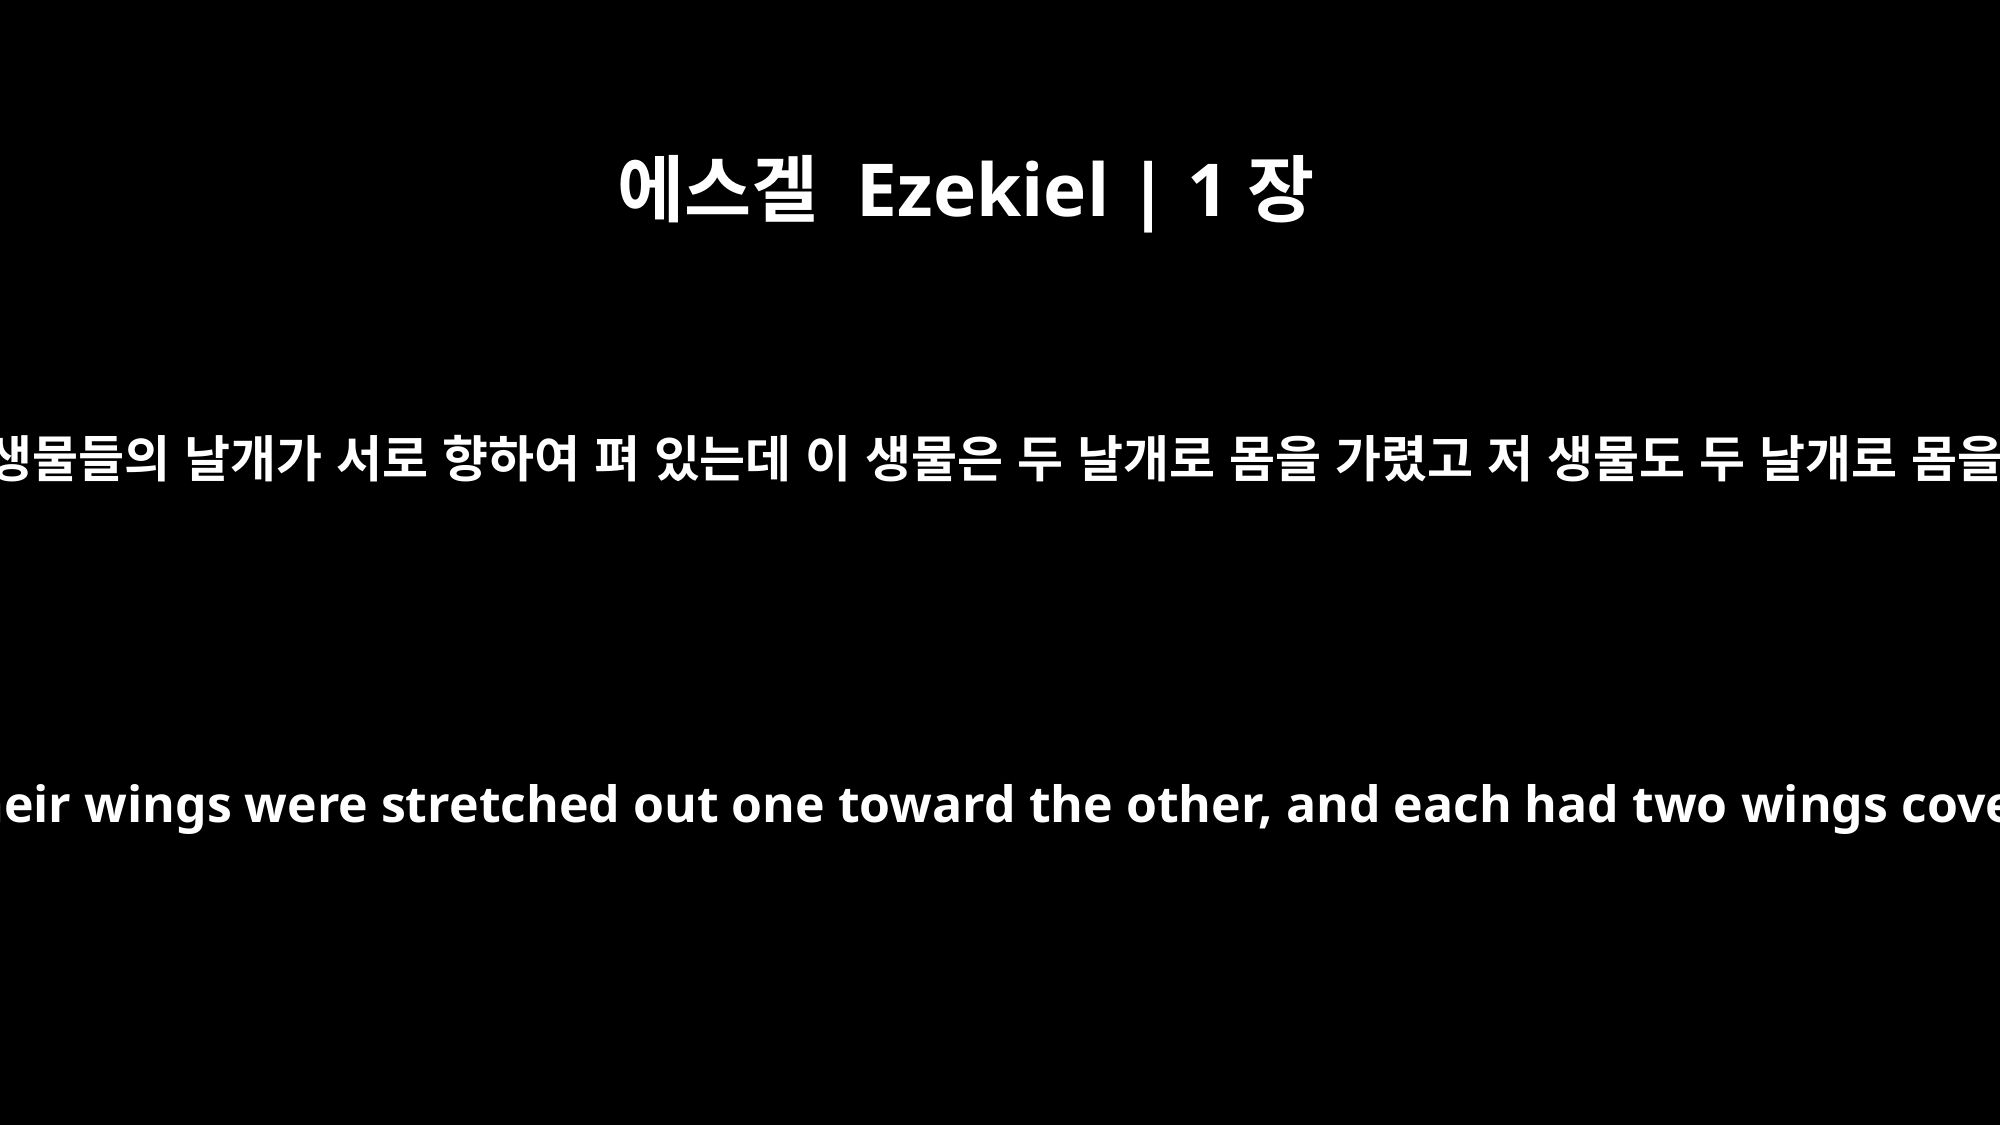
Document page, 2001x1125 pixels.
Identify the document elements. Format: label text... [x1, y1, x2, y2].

text_box Under the expanse their wings were stretched out one toward the other, and each had two wings covering its body. [0, 764, 2000, 840]
text_box 23 그 궁창 밑에 생물들의 날개가 서로 향하여 펴 있는데 이 생물은 두 날개로 몸을 가렸고 저 생물도 두 날개로 몸을 가렸더라 [0, 359, 2000, 495]
text_box 에스겔 Ezekiel | 1장 [602, 136, 1330, 239]
